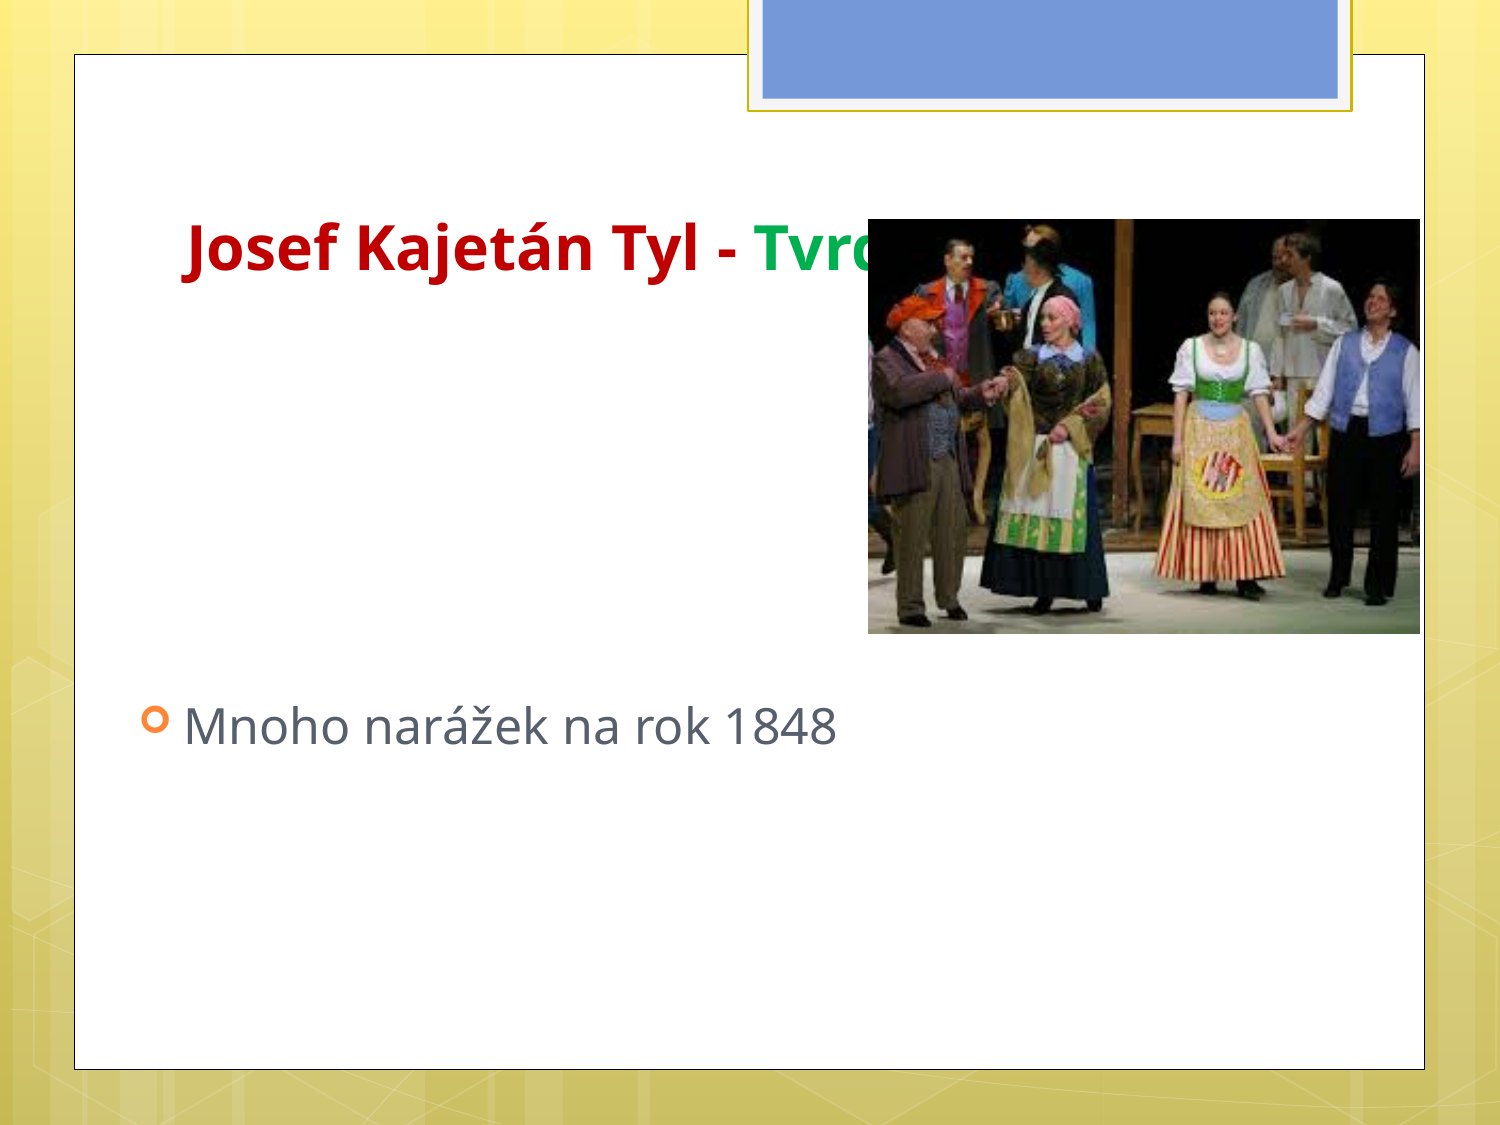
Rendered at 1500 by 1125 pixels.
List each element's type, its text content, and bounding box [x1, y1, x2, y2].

list Mnoho narážek na rok 1848 [112, 267, 1388, 1047]
picture [867, 219, 1421, 634]
title Josef Kajetán Tyl - Tvrdohlavá žena [171, 137, 1324, 267]
